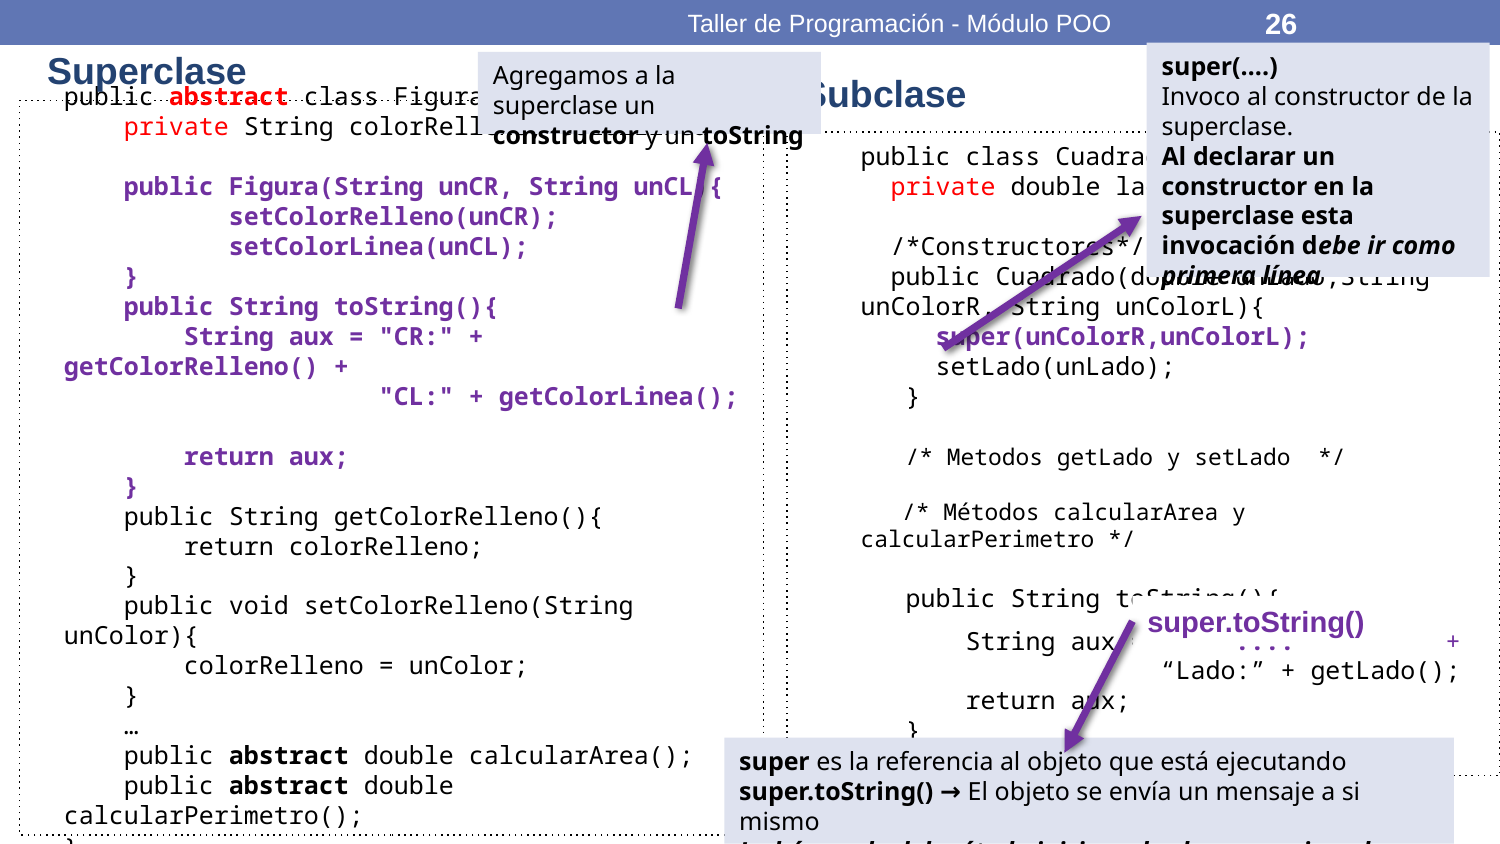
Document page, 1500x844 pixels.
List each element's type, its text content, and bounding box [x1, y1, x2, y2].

text_box public abstract class Figura{ private String colorRelleno, colorLinea; public Figura(String unCR, String unCL){ setColorRelleno(unCR); setColorLinea(unCL); } public String toString(){ String aux = "CR:" + getColorRelleno() + "CL:" + getColorLinea(); return aux; } public String getColorRelleno(){ return colorRelleno; } public void setColorRelleno(String unColor){ colorRelleno = unColor; } … public abstract double calcularArea(); public abstract double calcularPerimetro(); } [19, 100, 764, 835]
text_box super.toString() [1132, 595, 1390, 647]
slide_number 26 [1250, 2, 1425, 42]
text_box Subclase [821, 63, 1081, 124]
footer Taller de Programación - Módulo POO [562, 2, 1238, 43]
text_box public class Cuadrado extends Figura{ private double lado; /*Constructores*/ public Cuadrado(double unLado,String unColorR, String unColorL){ super(unColorR,unColorL); setLado(unLado); } /* Metodos getLado y setLado */ /* Métodos calcularArea y calcularPerimetro */ public String toString(){ String aux = ???? + “Lado:” + getLado(); return aux; } } [787, 132, 1500, 776]
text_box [942, 215, 1142, 349]
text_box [677, 142, 708, 309]
text_box Agregamos a la superclase un constructor y un toString [477, 51, 821, 134]
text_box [1064, 620, 1133, 753]
text_box super es la referencia al objeto que está ejecutando super.toString() → El objeto se envía un mensaje a si mismo La búsqueda del método inicia en la clase superior a la actual. [724, 737, 1454, 844]
text_box super(….) Invoco al constructor de la superclase. Al declarar un constructor en la superclase esta invocación debe ir como primera línea [1146, 42, 1490, 277]
text_box Superclase [32, 39, 326, 101]
